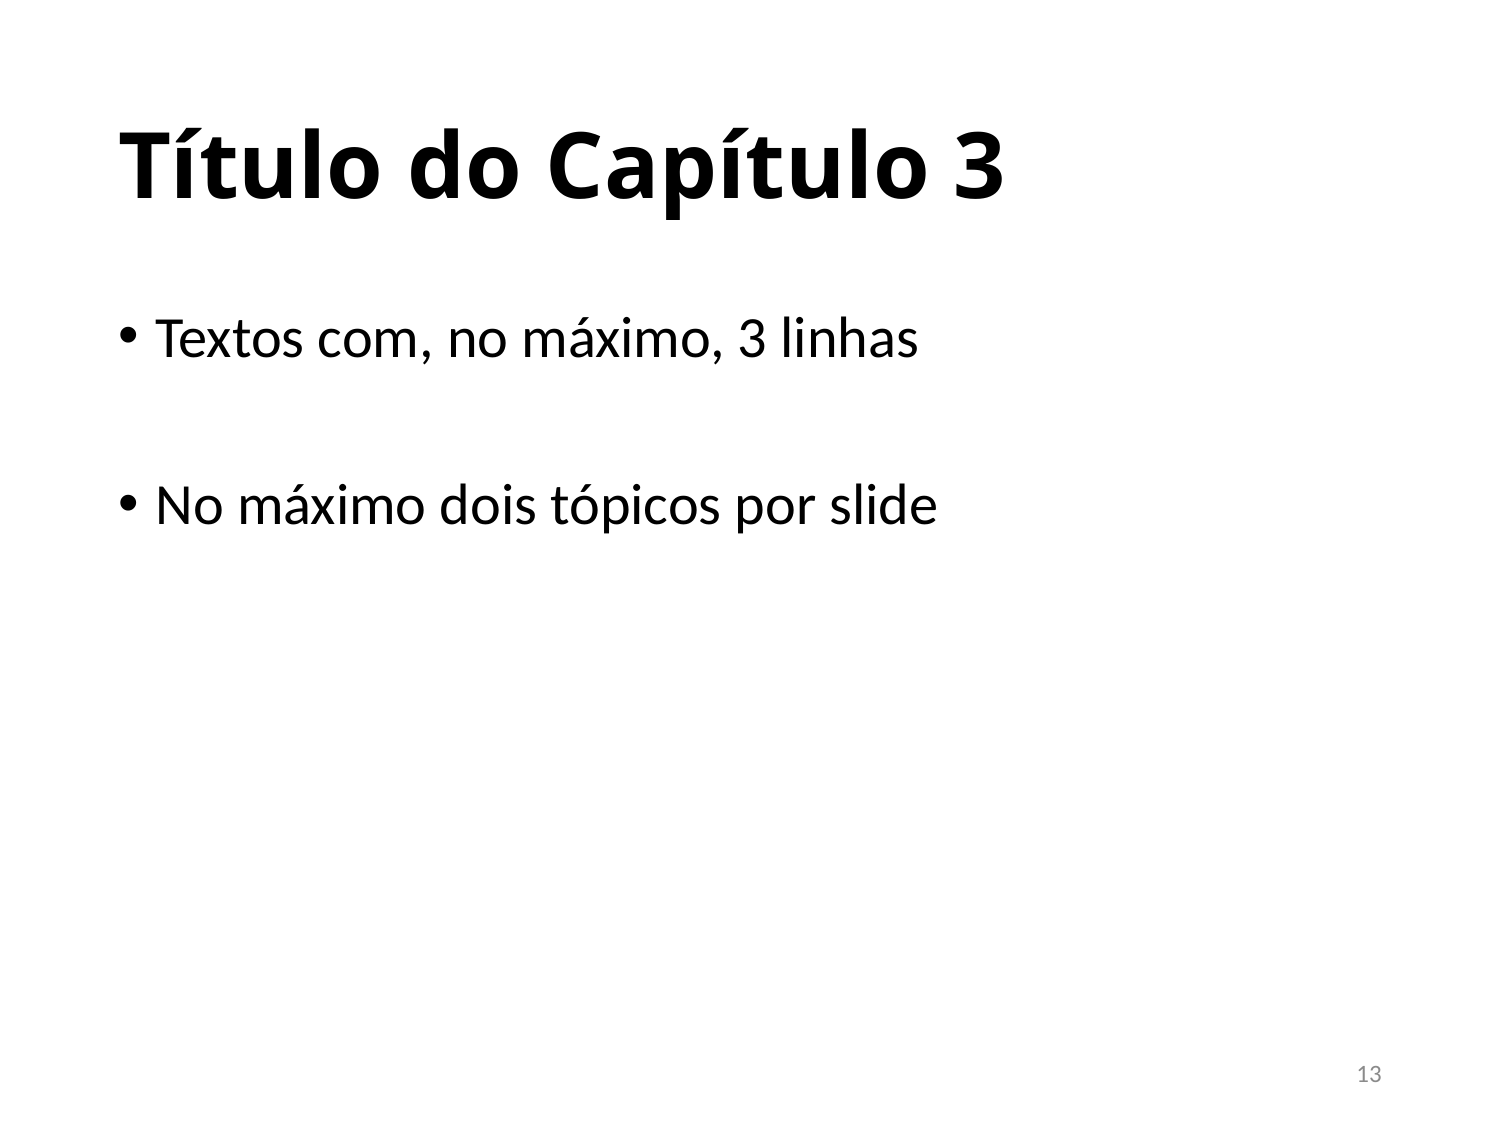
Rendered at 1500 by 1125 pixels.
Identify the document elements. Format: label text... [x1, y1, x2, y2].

list Textos com, no máximo, 3 linhas No máximo dois tópicos por slide [103, 299, 1397, 1014]
slide_number 13 [1059, 1042, 1397, 1103]
title Título do Capítulo 3 [103, 59, 1397, 278]
